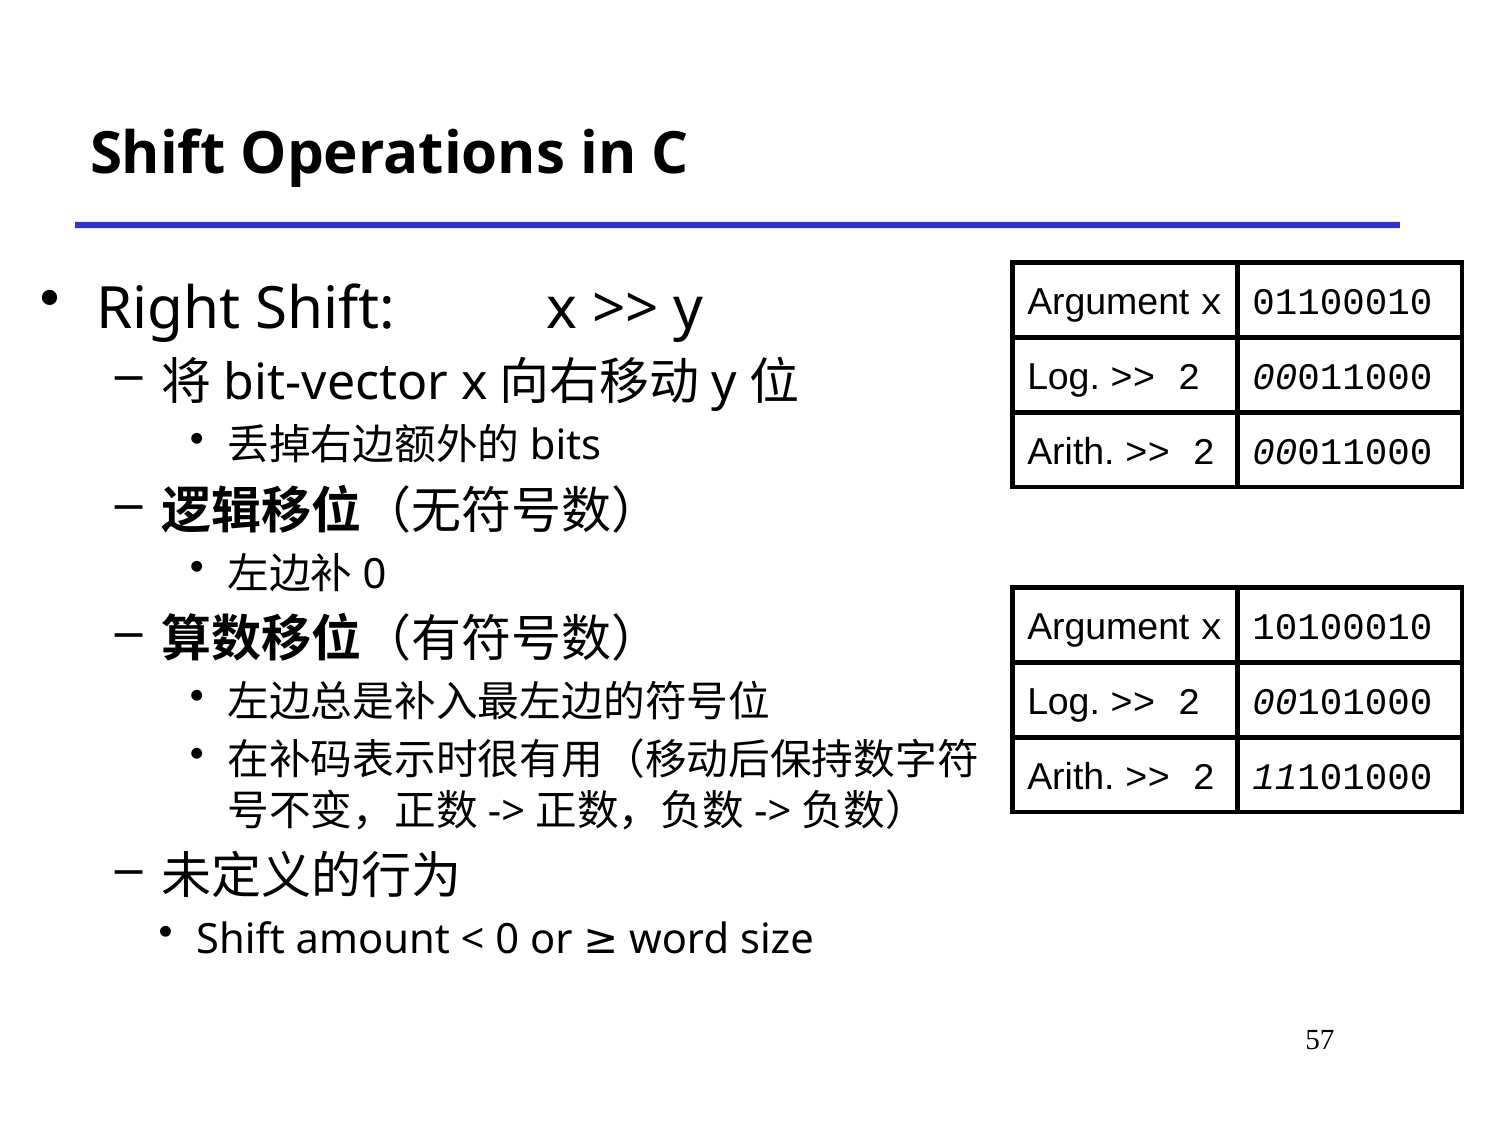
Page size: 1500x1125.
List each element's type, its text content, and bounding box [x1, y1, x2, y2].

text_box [1012, 262, 1463, 488]
list Right Shift: x >> y 将bit-vector x向右移动y位 丢掉右边额外的bits 逻辑移位（无符号数） 左边补0 算数移位（有符号数） 左边总是补入最左边的符号位 在补码表示时很有用（移动后保持数字符号不变，正数->正数，负数->负数） 未定义的行为 Shift amount < 0 or ≥ word size [24, 262, 1013, 988]
slide_number 57 [1137, 1012, 1351, 1088]
title Shift Operations in C [75, 75, 1400, 225]
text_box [1012, 587, 1463, 813]
